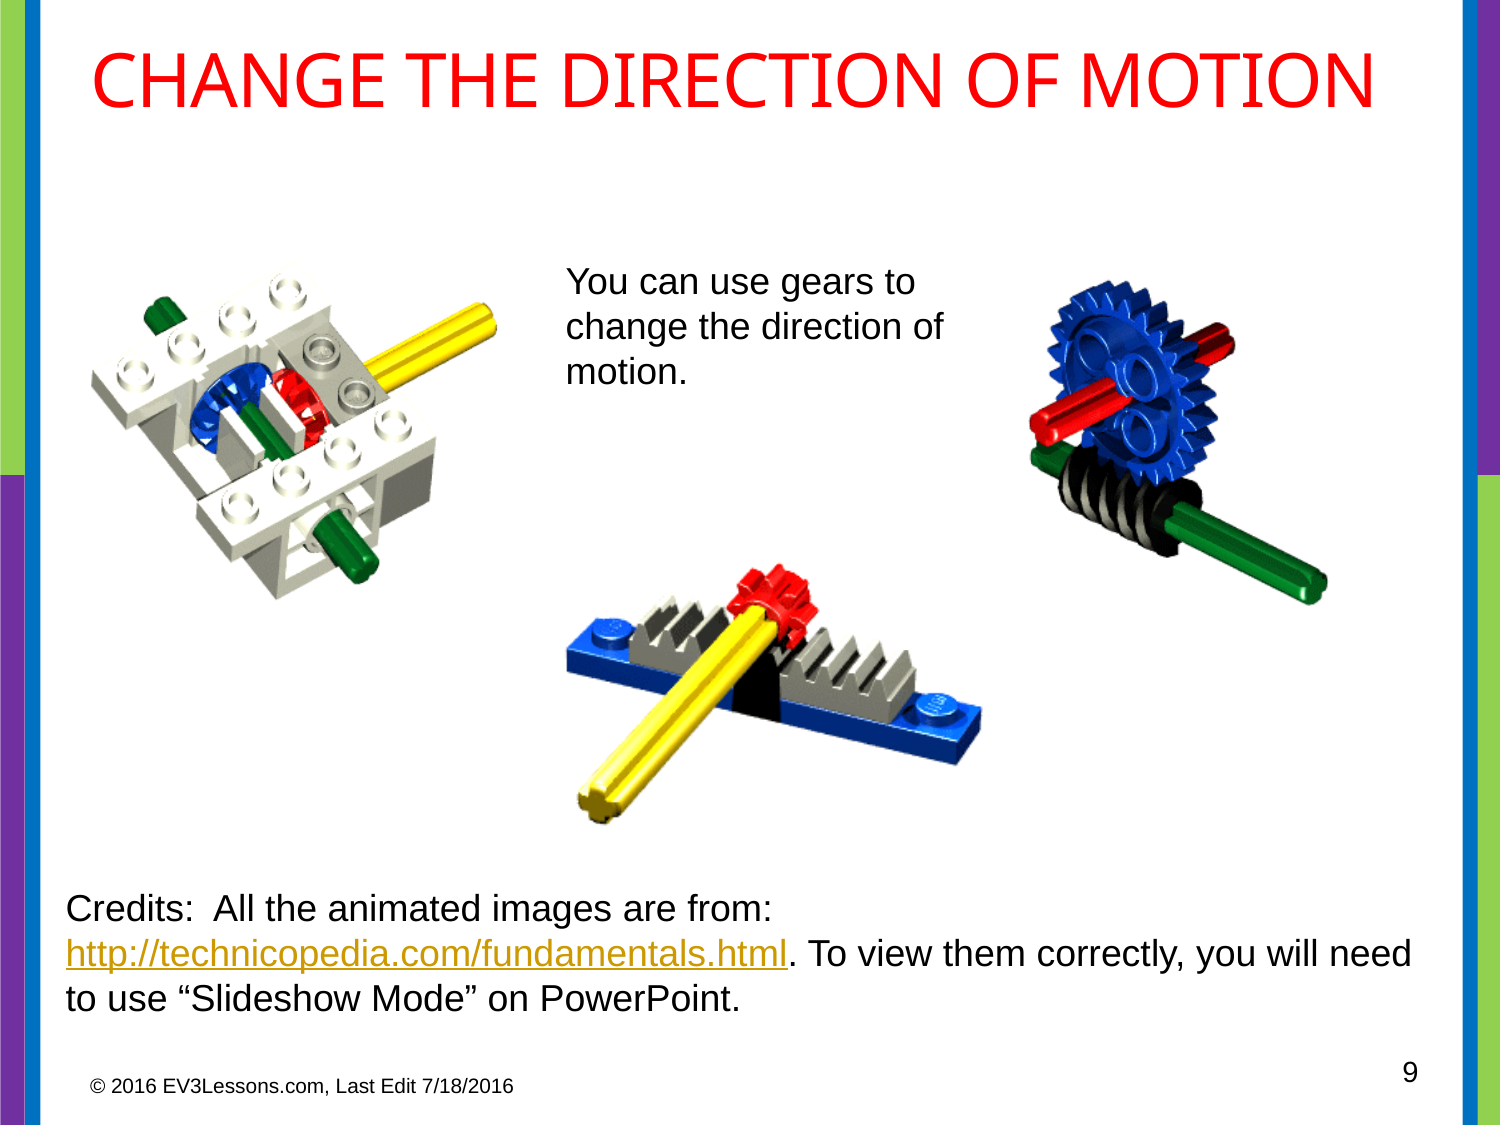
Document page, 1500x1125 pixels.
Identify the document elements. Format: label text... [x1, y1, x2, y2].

title Change the Direction of Motion [75, 25, 1428, 249]
text_box Credits: All the animated images are from: http://technicopedia.com/fundamentals.html. To view them correctly, you will need to use “Slideshow Mode” on PowerPoint. [50, 876, 1463, 1026]
slide_number 9 [1387, 1046, 1491, 1106]
text_box You can use gears to change the direction of motion. [560, 249, 886, 400]
picture [50, 230, 1422, 877]
footer © 2016 EV3Lessons.com, Last Edit 7/18/2016 [75, 1065, 638, 1112]
